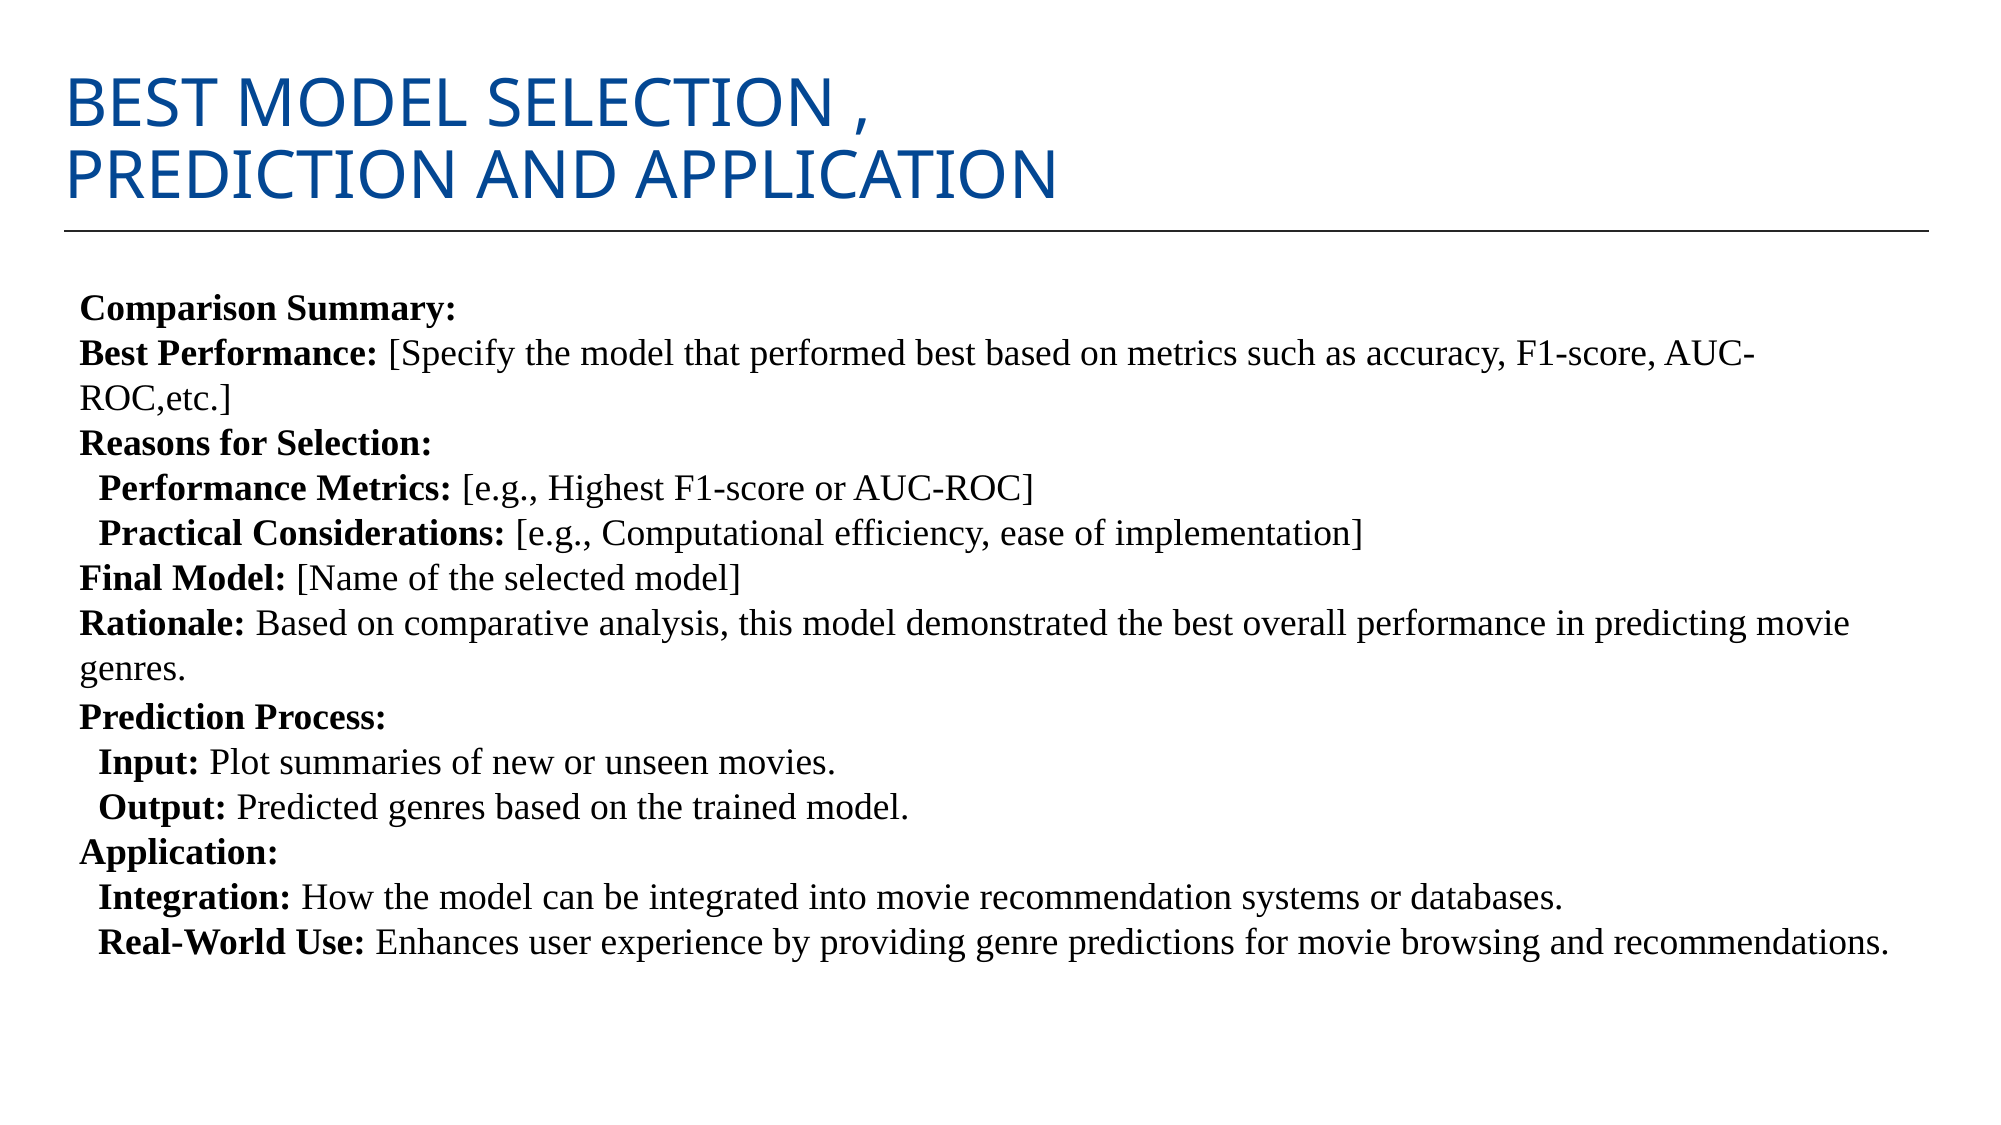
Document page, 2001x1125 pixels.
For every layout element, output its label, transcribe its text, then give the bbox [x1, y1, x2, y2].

list Comparison Summary: Best Performance: [Specify the model that performed best based on metrics such as accuracy, F1-score, AUC-ROC,etc.] Reasons for Selection: Performance Metrics: [e.g., Highest F1-score or AUC-ROC] Practical Considerations: [e.g., Computational efficiency, ease of implementation] Final Model: [Name of the selected model] Rationale: Based on comparative analysis, this model demonstrated the best overall performance in predicting movie genres. [64, 181, 1892, 685]
text_box Prediction Process: Input: Plot summaries of new or unseen movies. Output: Predicted genres based on the trained model. Application: Integration: How the model can be integrated into movie recommendation systems or databases. Real-World Use: Enhances user experience by providing genre predictions for movie browsing and recommendations. [64, 685, 2000, 1015]
title Best Model Selection , Prediction and Application [64, 55, 1930, 221]
